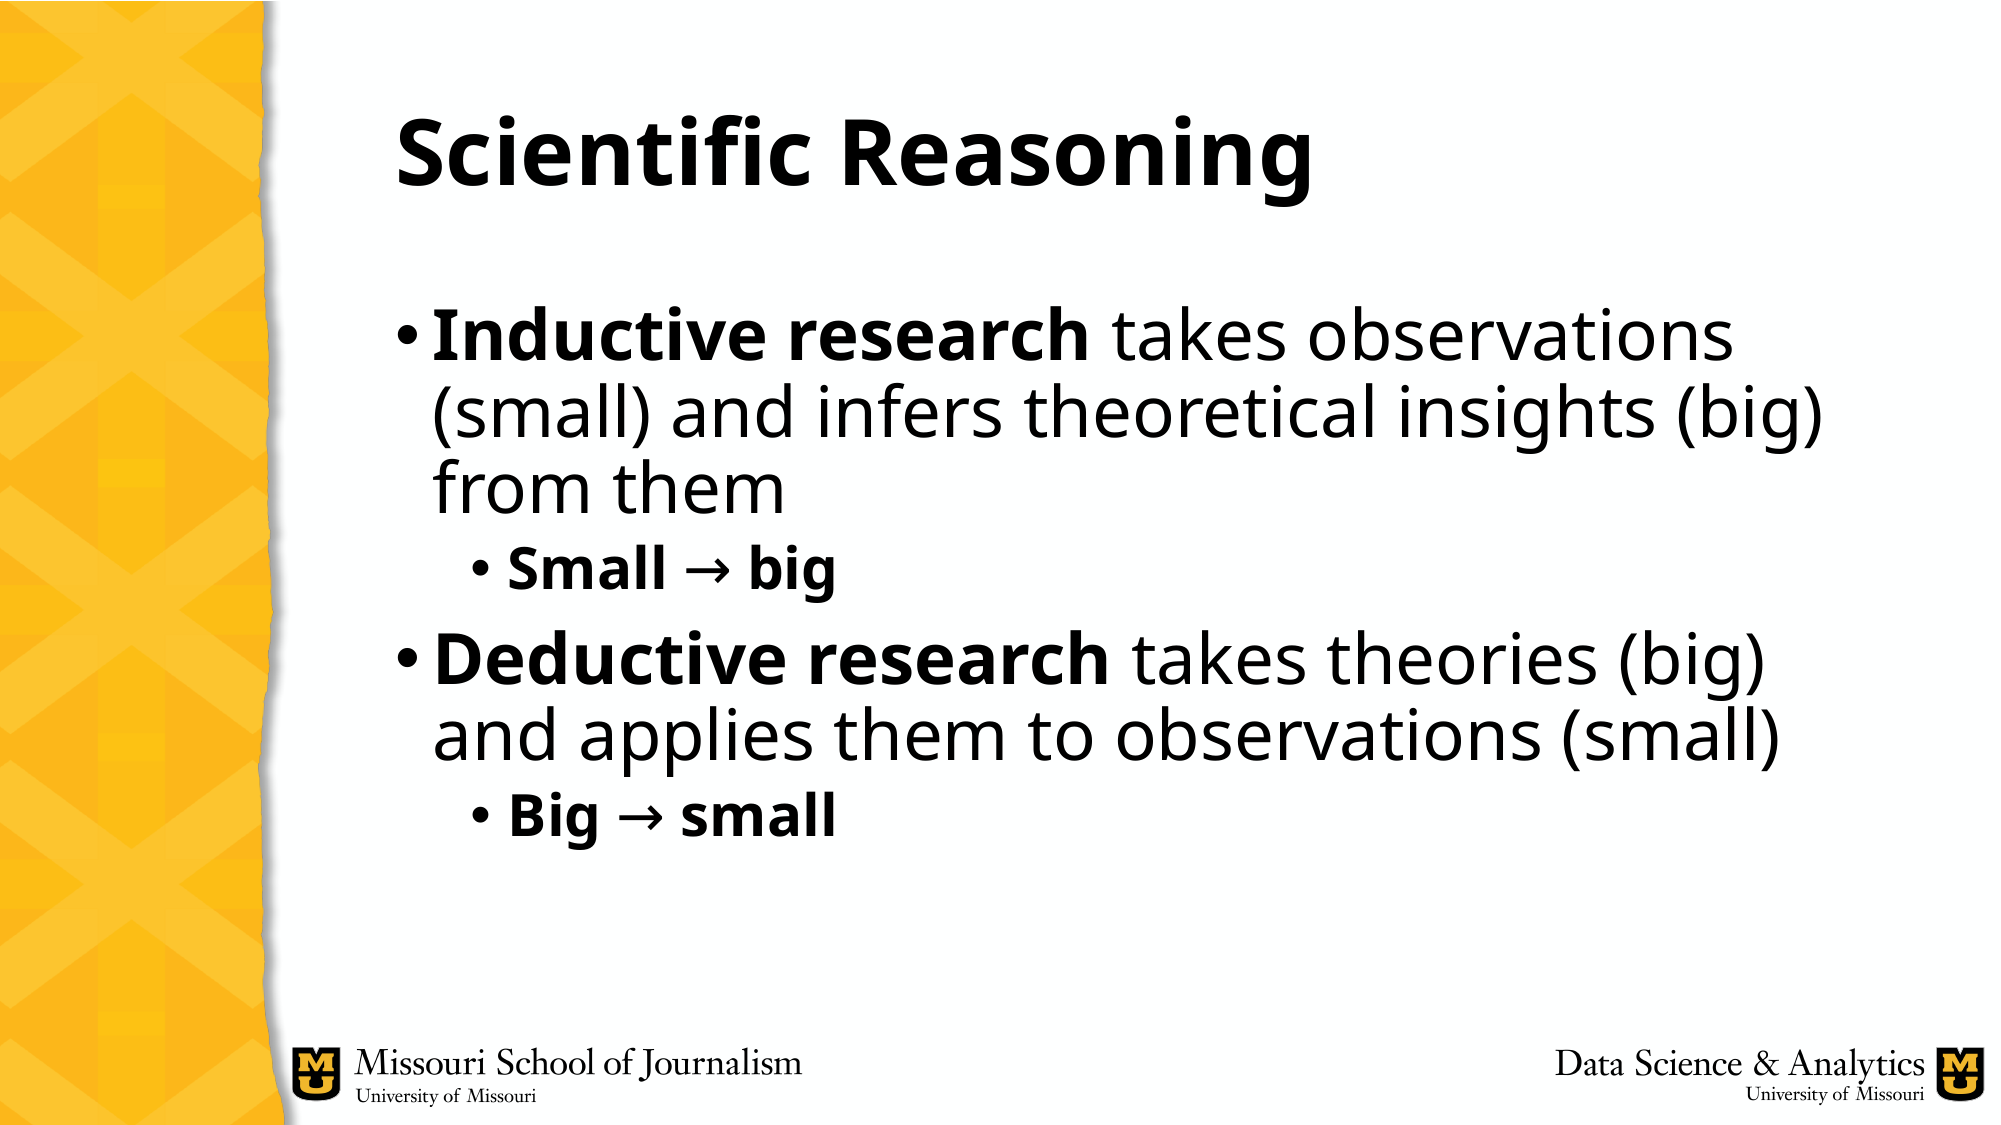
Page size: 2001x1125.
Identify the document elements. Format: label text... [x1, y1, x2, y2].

list Inductive research takes observations (small) and infers theoretical insights (big) from them Small → big Deductive research takes theories (big) and applies them to observations (small) Big → small [380, 292, 1863, 902]
picture [1537, 1031, 2000, 1123]
title Scientific Reasoning [380, 87, 1863, 224]
picture [0, 2, 818, 1124]
